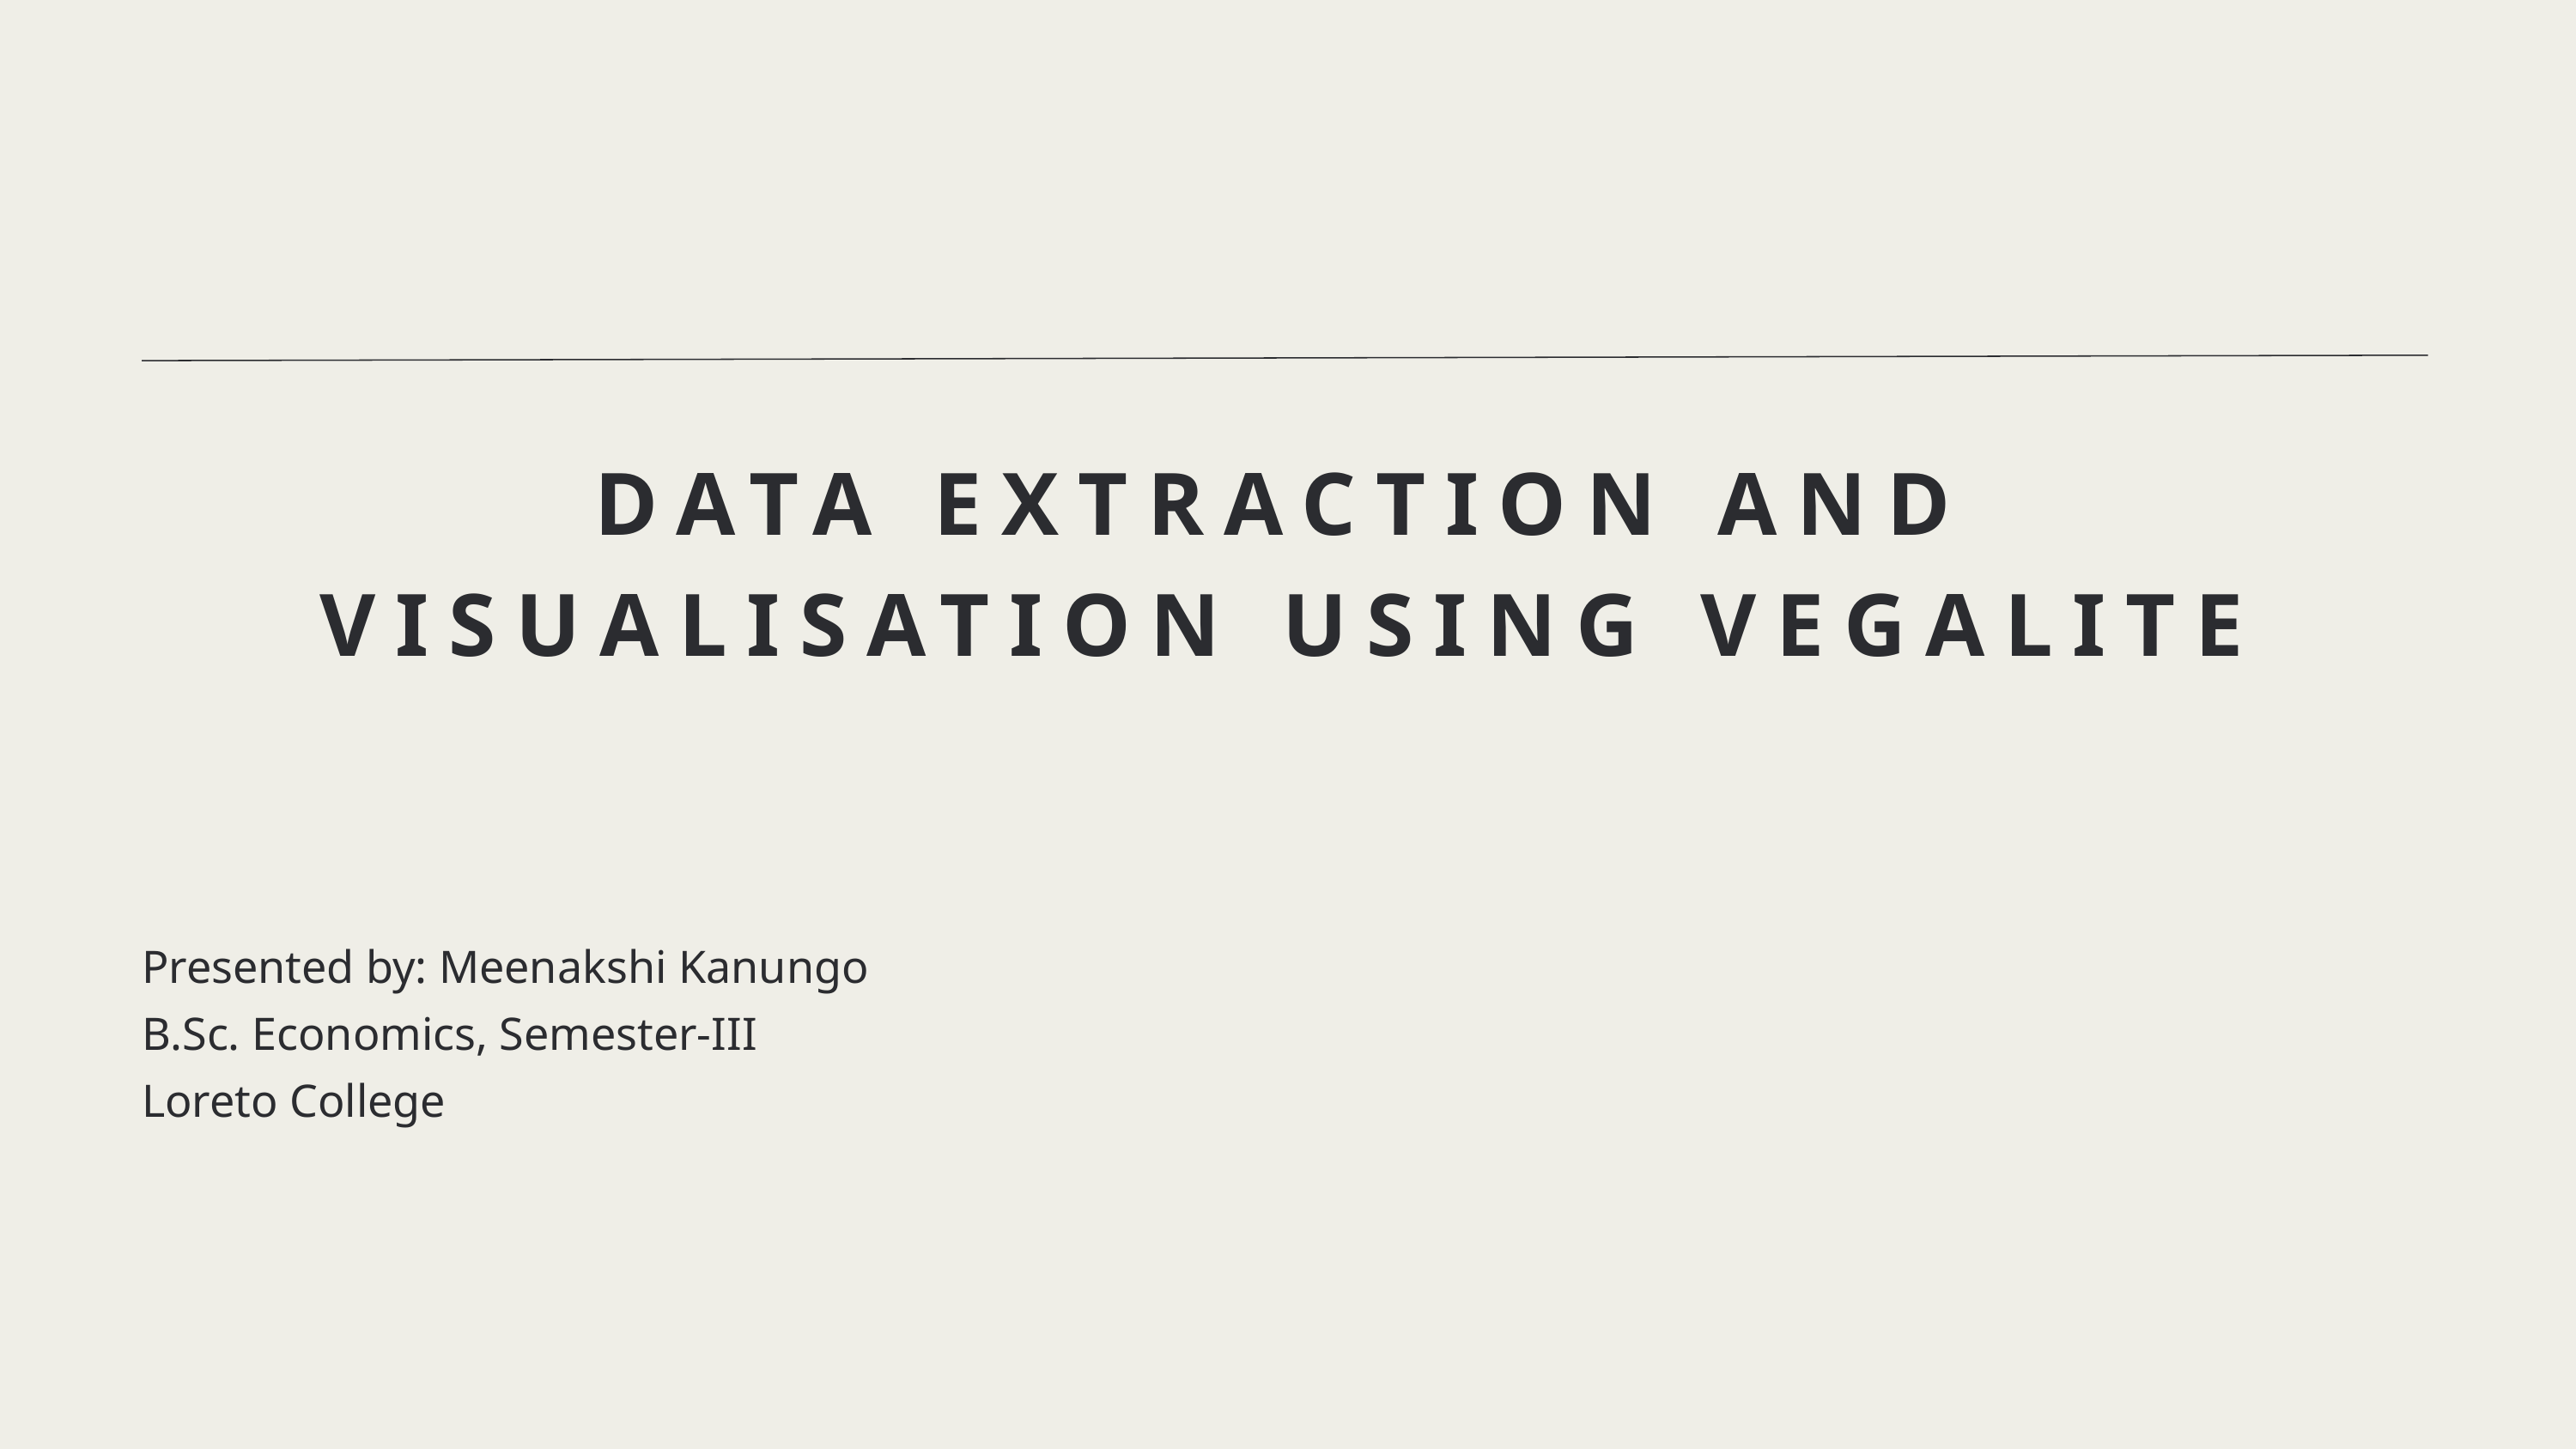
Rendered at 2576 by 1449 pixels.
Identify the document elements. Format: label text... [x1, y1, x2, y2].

text_box DATA EXTRACTION AND VISUALISATION USING VEGALITE [138, 432, 2428, 674]
text_box Presented by: Meenakshi Kanungo B.Sc. Economics, Semester-III Loreto College [142, 925, 1249, 1127]
